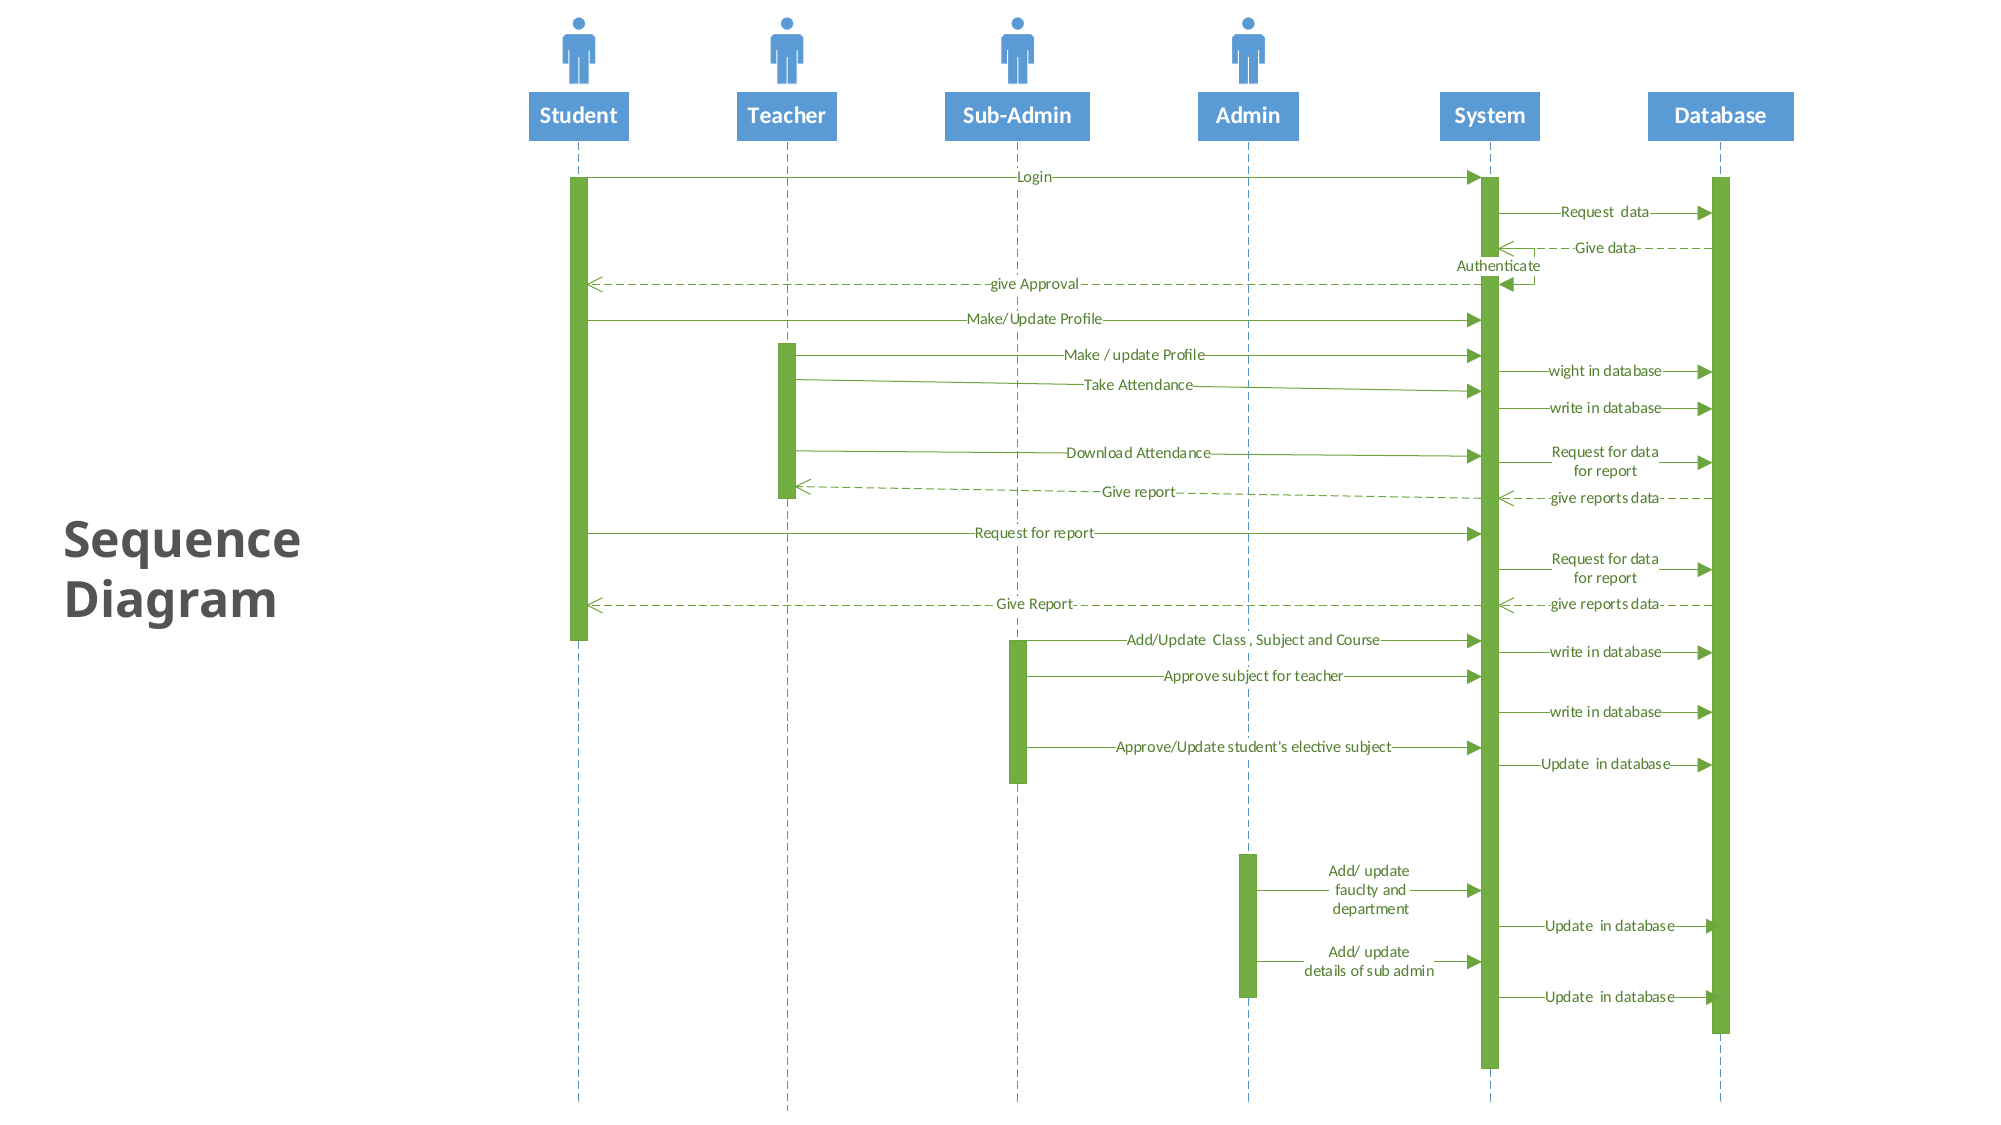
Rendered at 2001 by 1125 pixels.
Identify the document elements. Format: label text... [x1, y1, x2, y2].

picture [525, 13, 1796, 1111]
text_box Sequence Diagram [48, 500, 318, 636]
